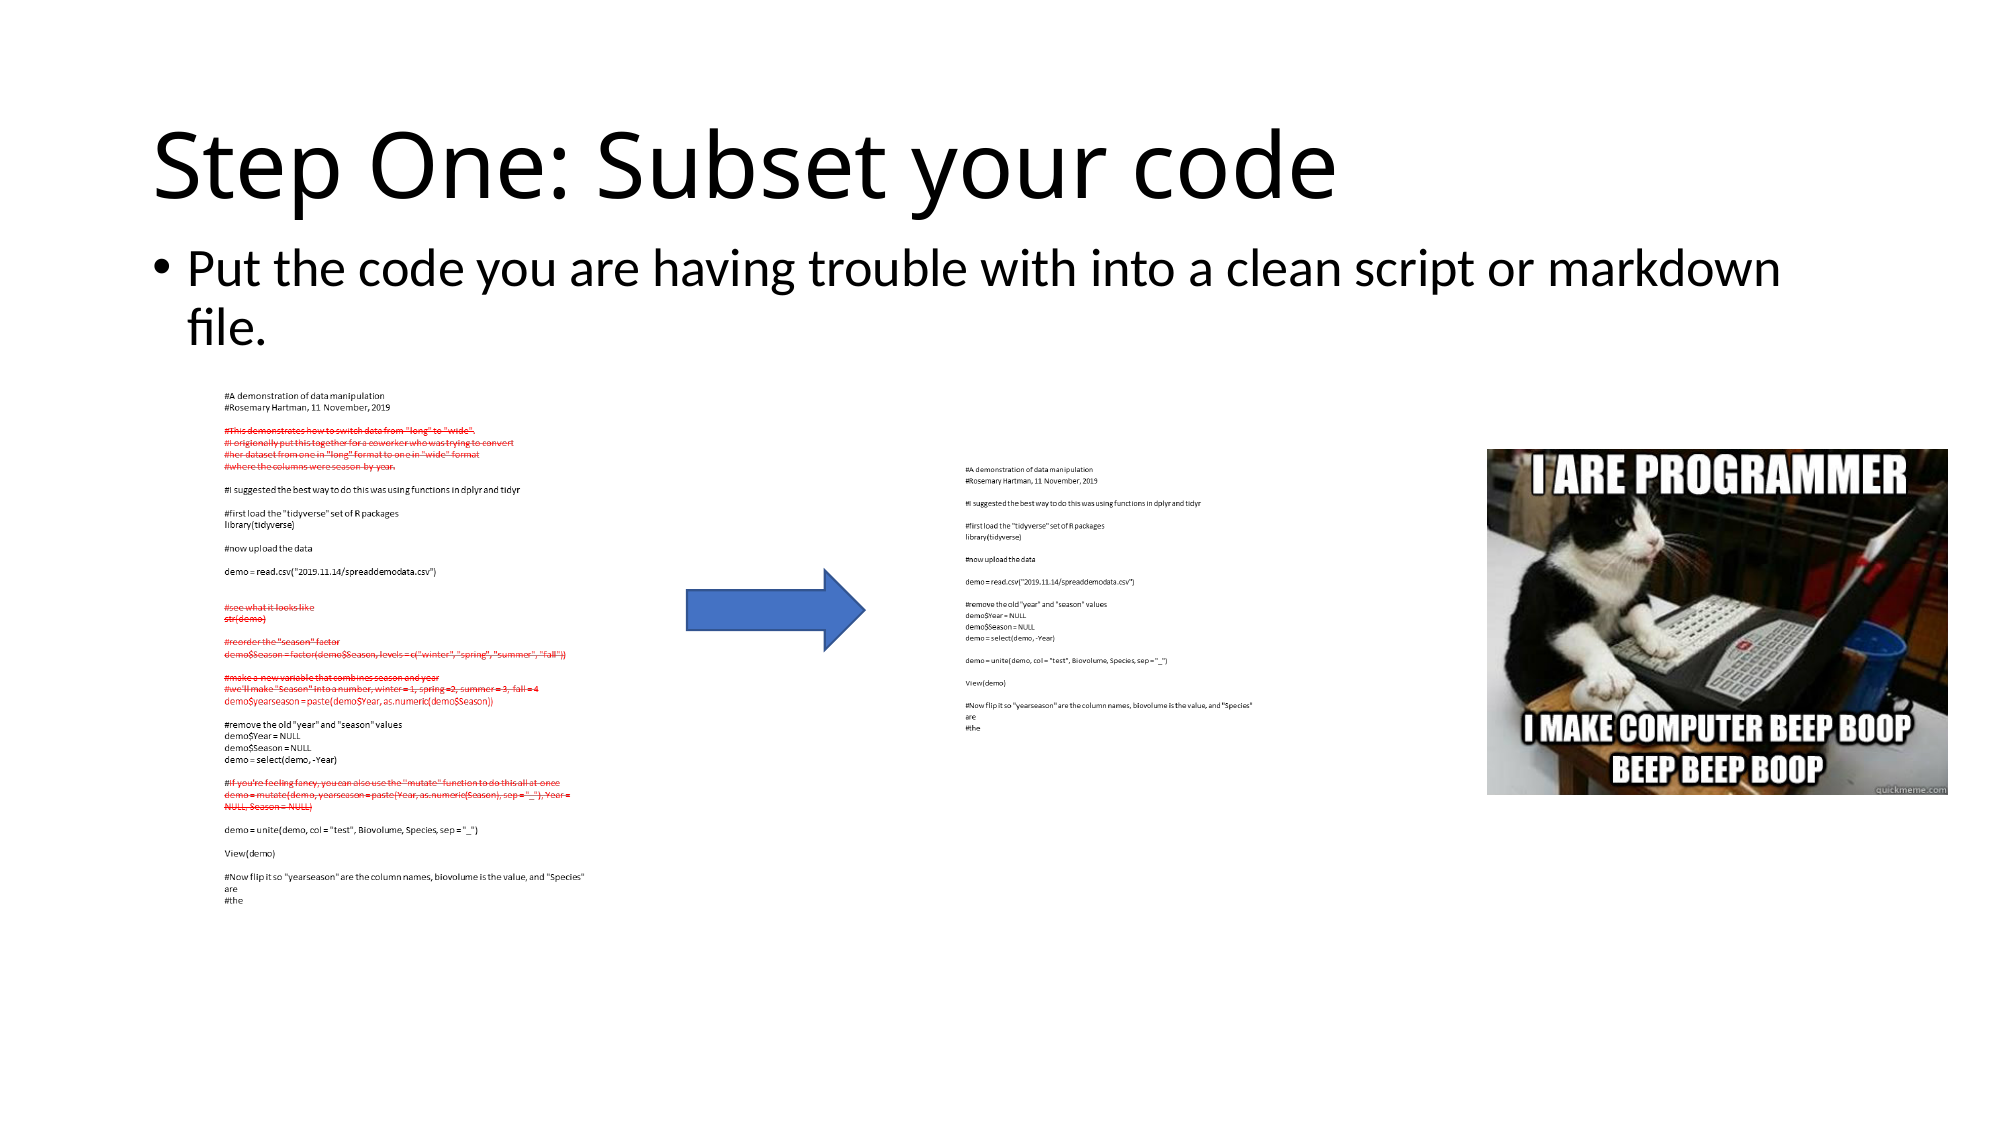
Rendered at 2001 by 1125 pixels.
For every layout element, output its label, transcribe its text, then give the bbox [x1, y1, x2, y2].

picture [214, 384, 594, 912]
list Put the code you are having trouble with into a clean script or markdown file. [137, 232, 1863, 365]
picture [957, 459, 1260, 841]
title Step One: Subset your code [137, 59, 1863, 232]
text_box [685, 567, 867, 653]
picture [1487, 449, 1948, 795]
